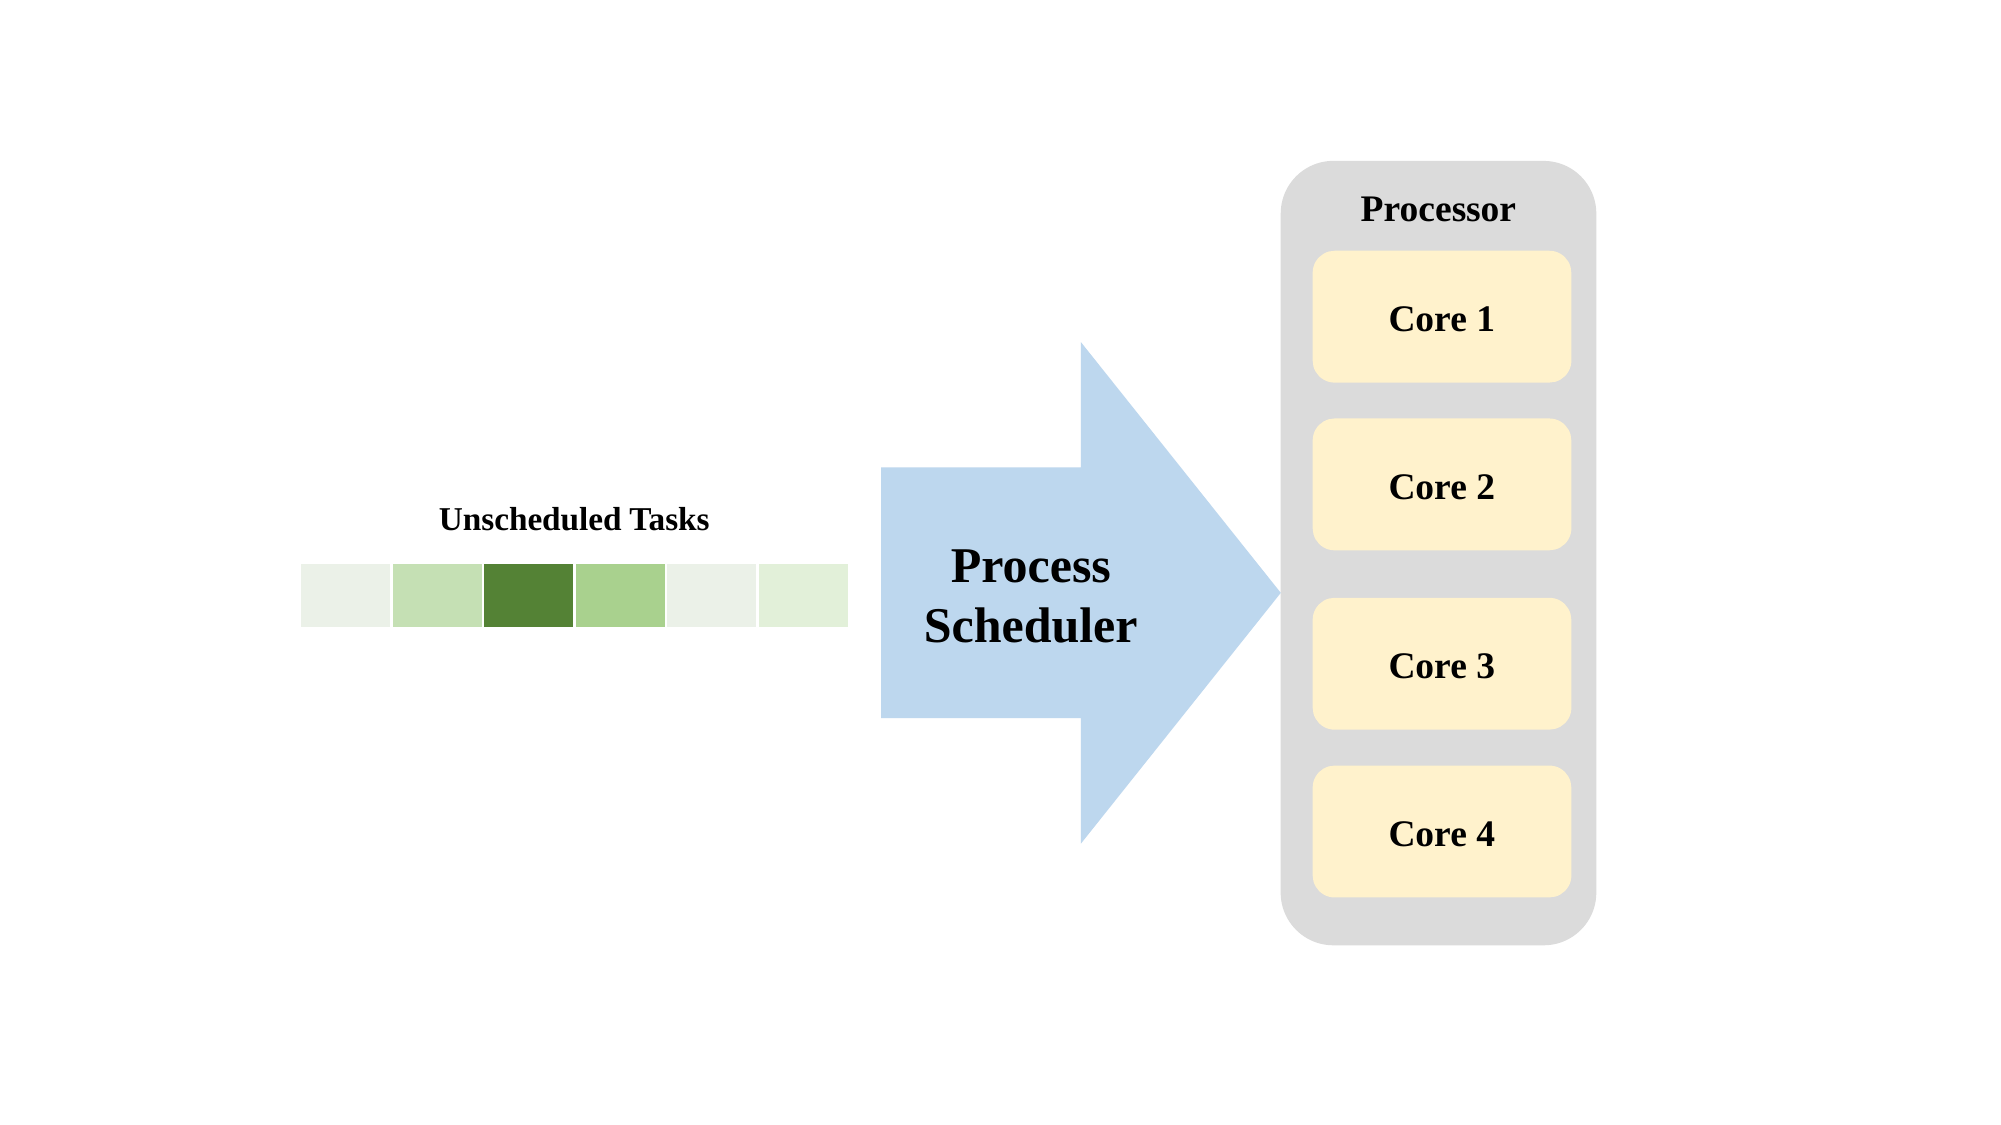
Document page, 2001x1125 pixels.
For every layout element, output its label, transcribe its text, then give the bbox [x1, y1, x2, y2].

text_box Core 3 [1311, 596, 1573, 731]
table_header [759, 564, 848, 627]
text_box Core 1 [1311, 249, 1573, 384]
text_box Core 4 [1311, 764, 1573, 899]
text_box Unscheduled Tasks [423, 489, 726, 544]
text_box Process Scheduler [880, 339, 1283, 847]
table_header [301, 564, 390, 627]
text_box Core 2 [1311, 417, 1573, 552]
table_header [484, 564, 573, 627]
table_header [393, 564, 482, 627]
table_header [576, 564, 665, 627]
table_header [667, 564, 756, 627]
text_box Processor [1279, 159, 1598, 947]
